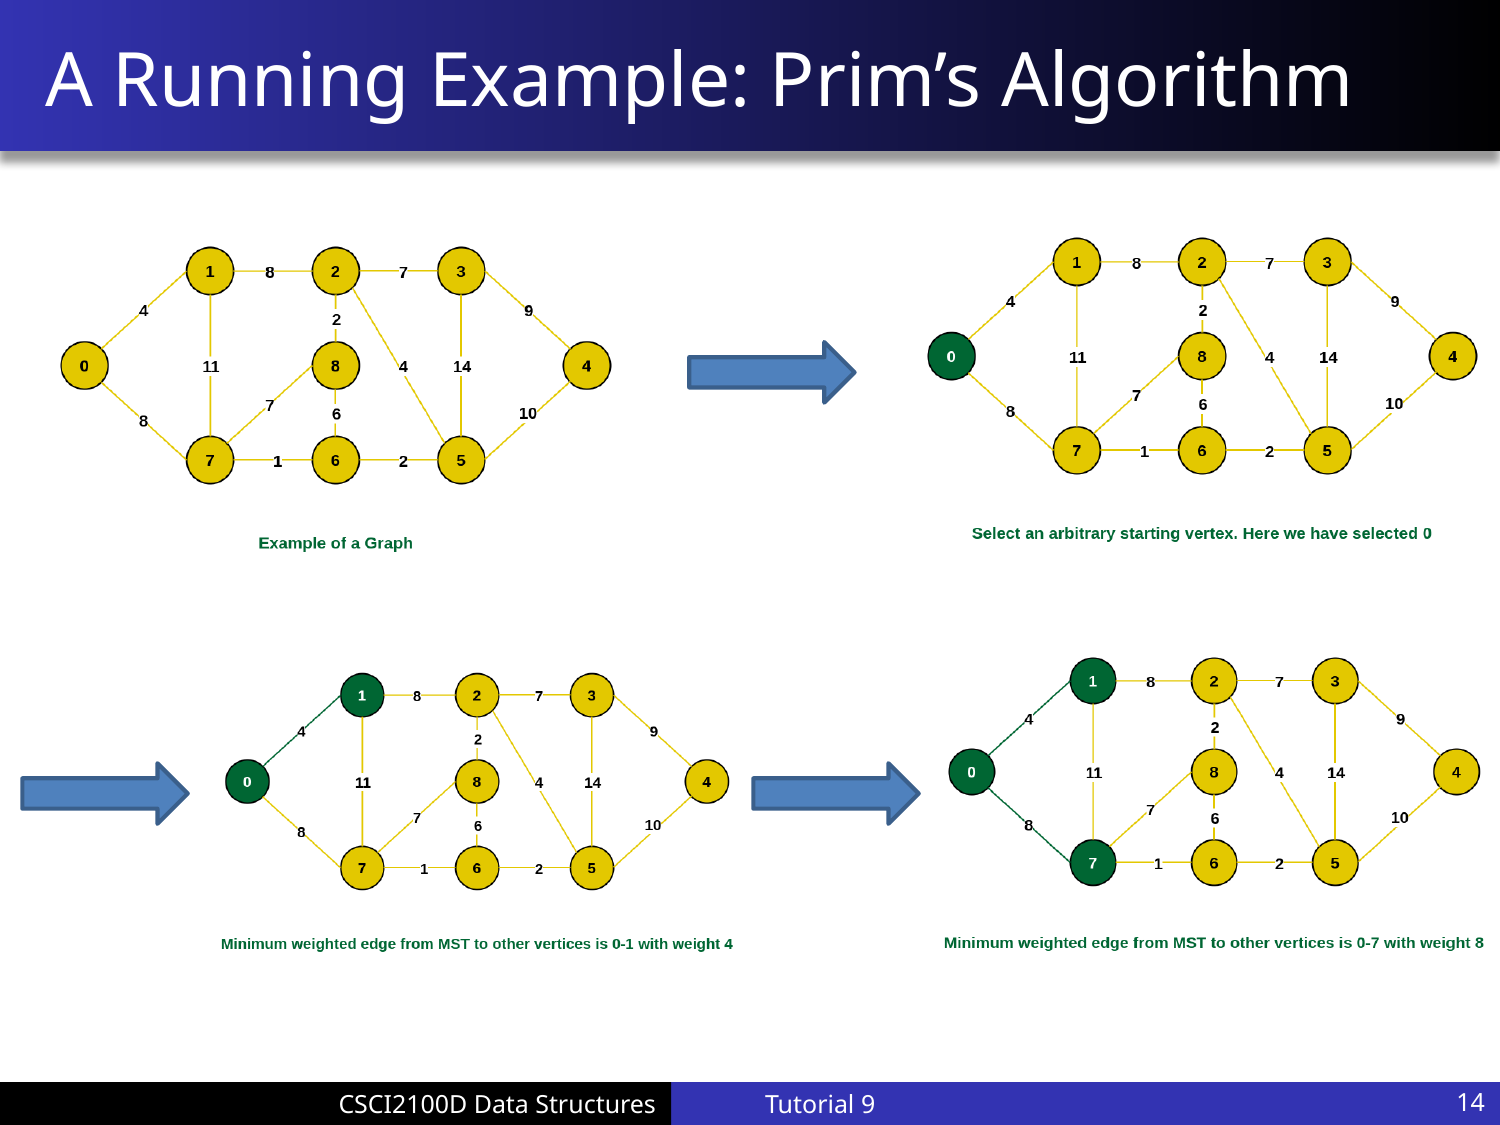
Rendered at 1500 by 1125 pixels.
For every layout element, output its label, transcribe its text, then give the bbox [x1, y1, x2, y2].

text_box [755, 761, 919, 826]
title A Running Example: Prim’s Algorithm [0, 2, 1500, 151]
text_box [20, 761, 190, 826]
footer Tutorial 9 [750, 1082, 1312, 1125]
picture [35, 238, 634, 586]
text_box [687, 340, 857, 405]
picture [924, 649, 1500, 984]
slide_number 14 [1312, 1082, 1500, 1125]
picture [203, 665, 751, 983]
picture [902, 229, 1500, 576]
